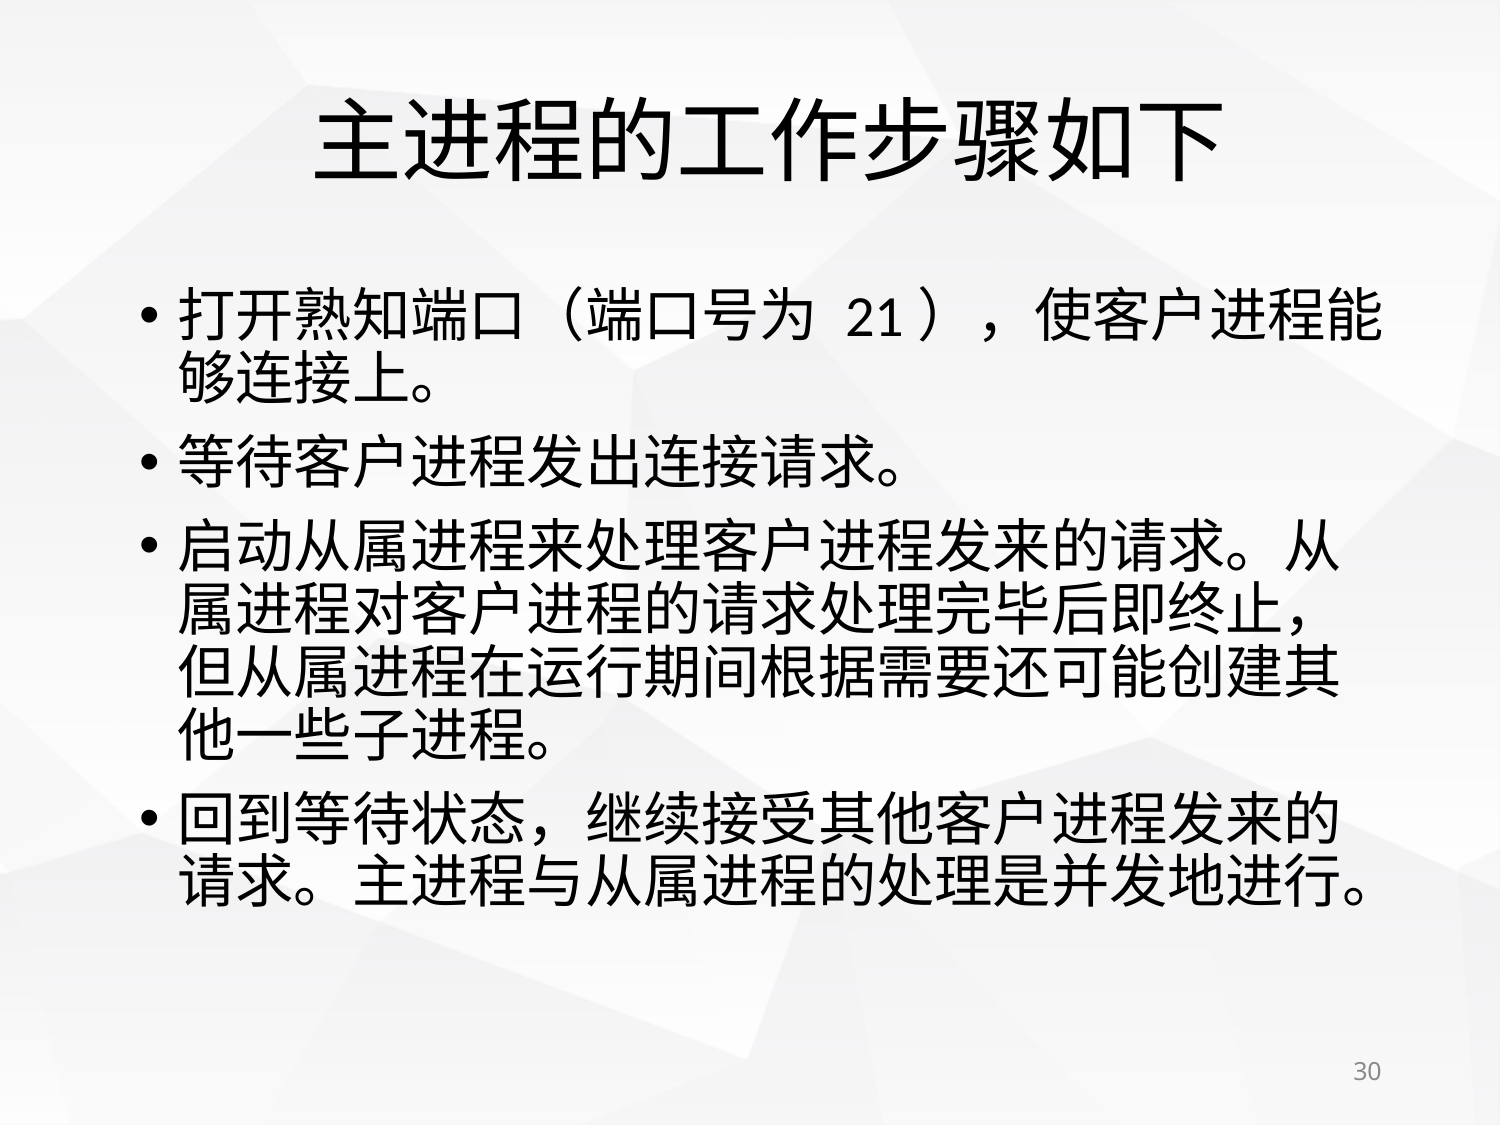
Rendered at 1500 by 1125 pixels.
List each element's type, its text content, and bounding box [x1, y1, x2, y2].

slide_number 30 [1059, 1042, 1397, 1103]
title 主进程的工作步骤如下 [206, 82, 1332, 208]
list 打开熟知端口（端口号为 21），使客户进程能够连接上。 等待客户进程发出连接请求。 启动从属进程来处理客户进程发来的请求。从属进程对客户进程的请求处理完毕后即终止，但从属进程在运行期间根据需要还可能创建其他一些子进程。 回到等待状态，继续接受其他客户进程发来的请求。主进程与从属进程的处理是并发地进行。 [124, 278, 1400, 1012]
picture [0, 0, 1500, 1125]
